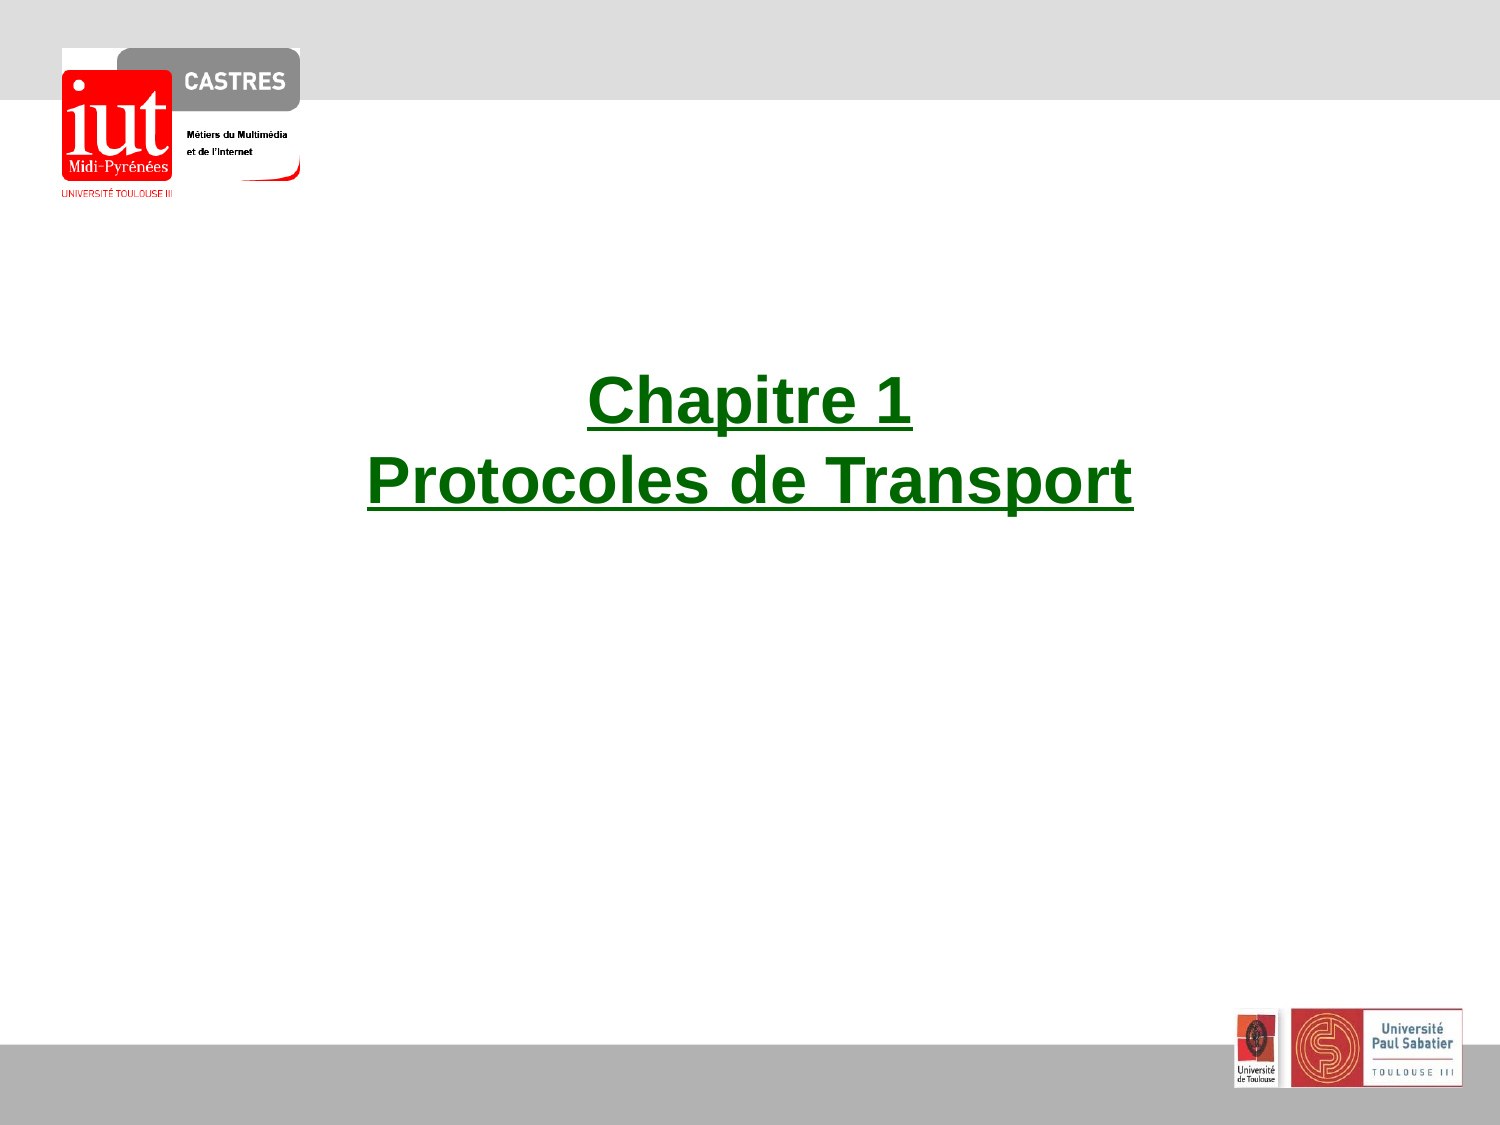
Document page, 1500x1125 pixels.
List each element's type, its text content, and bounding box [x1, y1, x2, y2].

title Chapitre 1 Protocoles de Transport [112, 349, 1388, 591]
picture [62, 48, 300, 197]
picture [1234, 1003, 1463, 1088]
